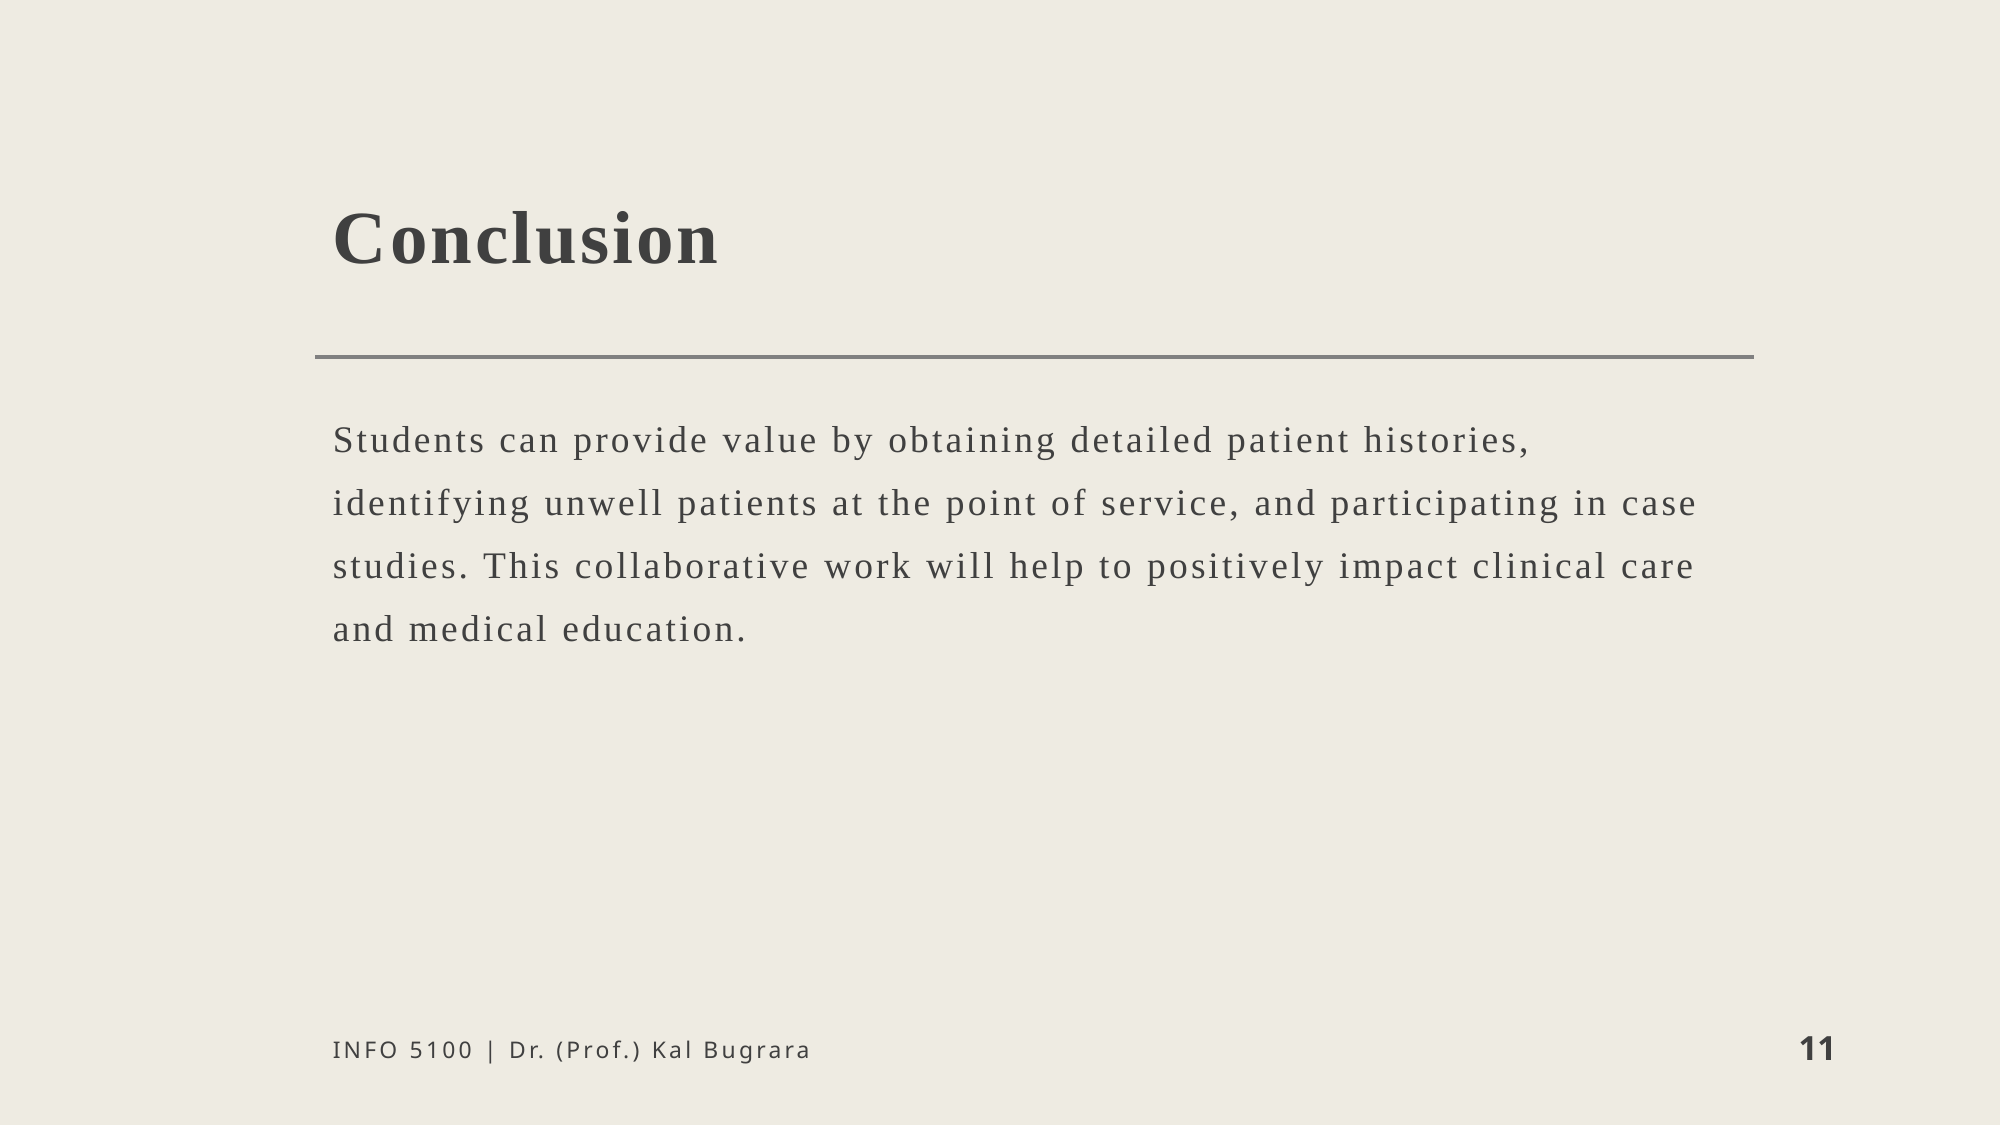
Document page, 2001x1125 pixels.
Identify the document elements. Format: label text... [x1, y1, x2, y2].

title Conclusion [315, 72, 1754, 294]
list Students can provide value by obtaining detailed patient histories, identifying unwell patients at the point of service, and participating in case studies. This collaborative work will help to positively impact clinical care and medical education. [315, 379, 1754, 979]
footer INFO 5100 | Dr. (Prof.) Kal Bugrara [315, 1012, 1245, 1088]
slide_number 11 [1780, 1012, 1976, 1088]
